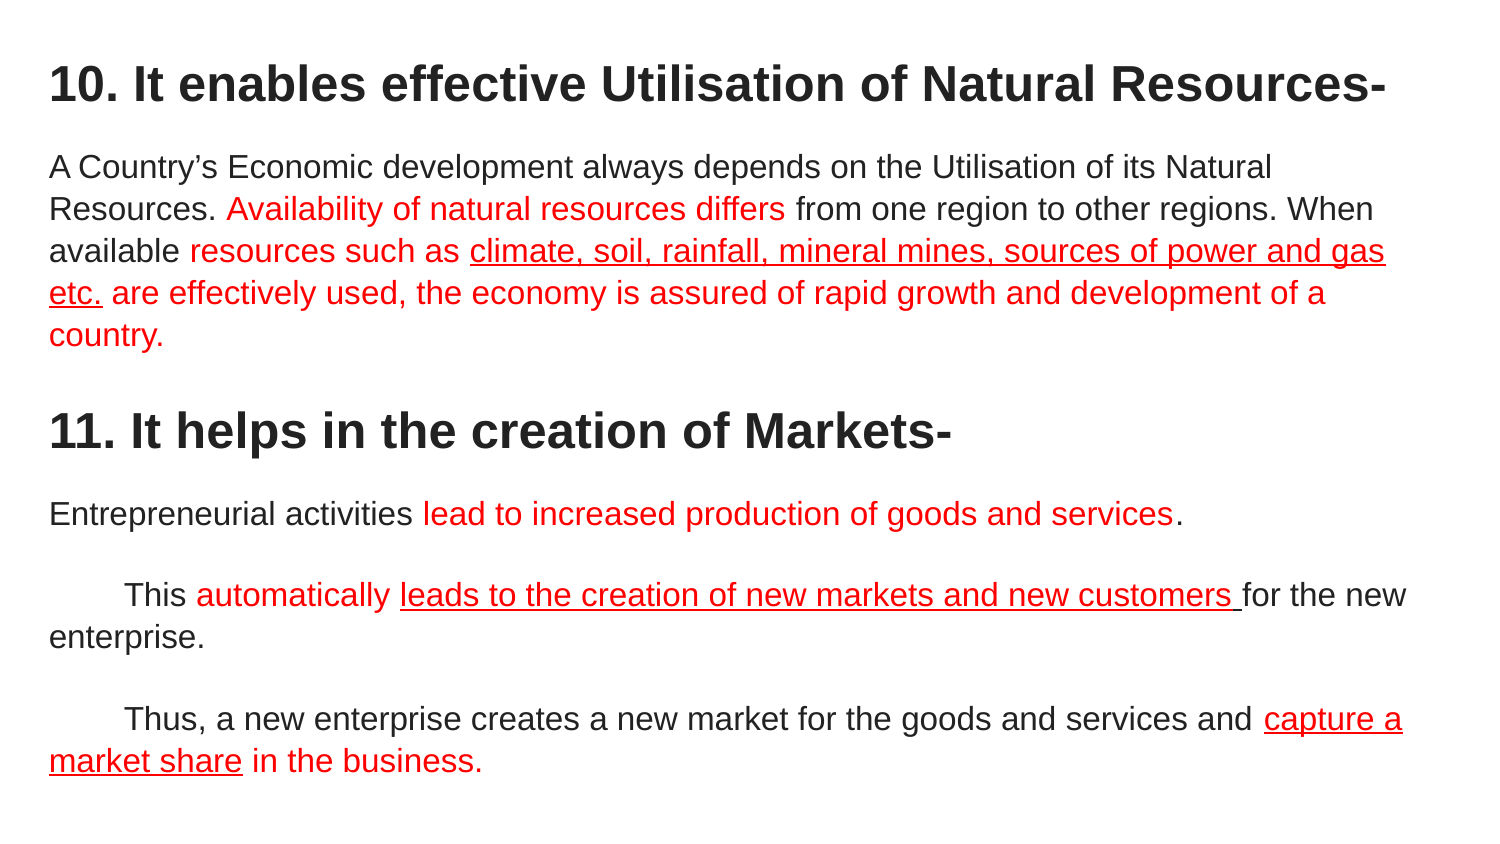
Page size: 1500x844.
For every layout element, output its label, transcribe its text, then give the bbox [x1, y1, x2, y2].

list 10. It enables effective Utilisation of Natural Resources- A Country’s Economic development always depends on the Utilisation of its Natural Resources. Availability of natural resources differs from one region to other regions. When available resources such as climate, soil, rainfall, mineral mines, sources of power and gas etc. are effectively used, the economy is assured of rapid growth and development of a country. 11. It helps in the creation of Markets- Entrepreneurial activities lead to increased production of goods and services. This automatically leads to the creation of new markets and new customers for the new enterprise. Thus, a new enterprise creates a new market for the goods and services and capture a market share in the business. [33, 30, 1449, 807]
